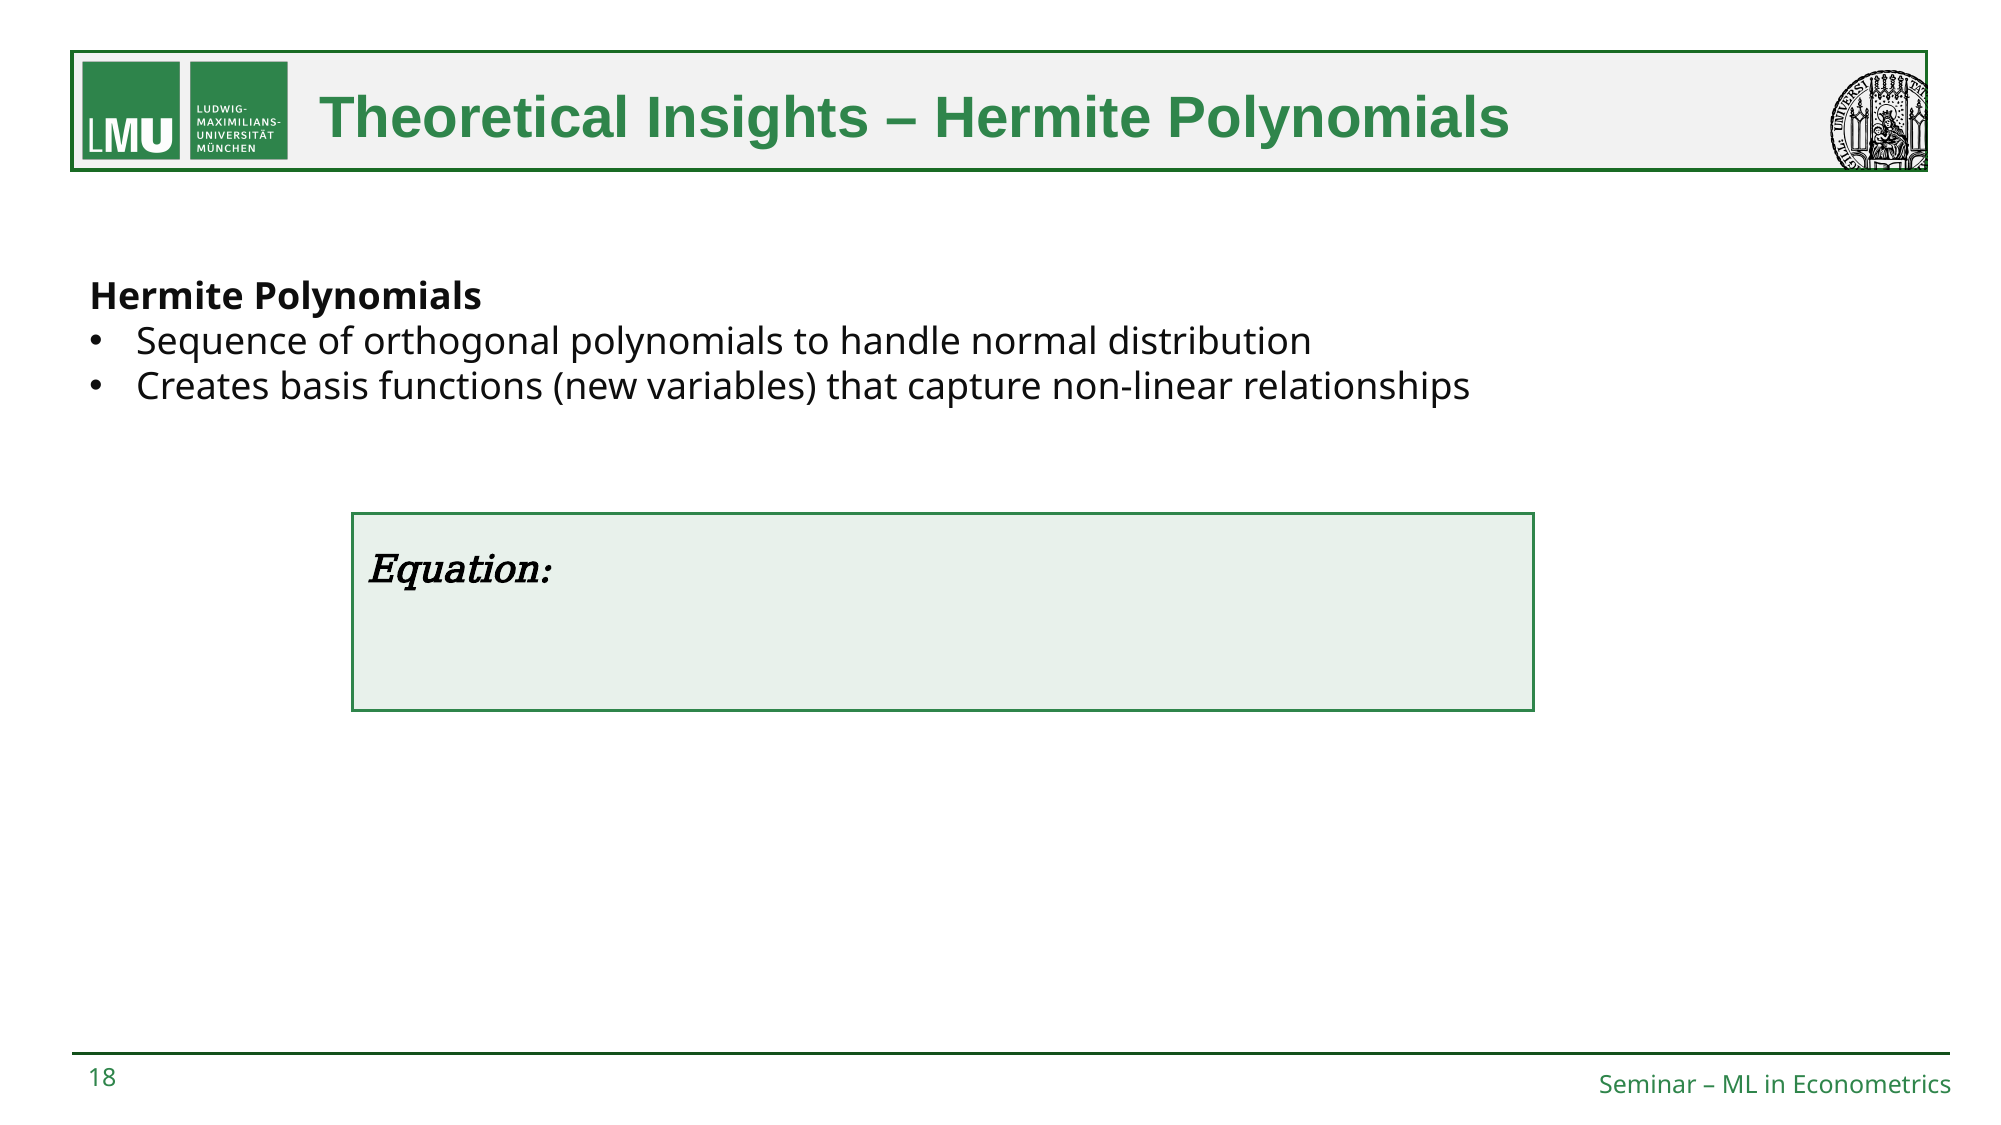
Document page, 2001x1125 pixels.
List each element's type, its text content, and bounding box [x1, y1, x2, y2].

text_box [70, 50, 1928, 172]
picture [71, 51, 299, 171]
picture [1829, 70, 1929, 171]
text_box Hermite Polynomials Sequence of orthogonal polynomials to handle normal distribution Creates basis functions (new variables) that capture non-linear relationships [74, 264, 1848, 460]
text_box 18 [73, 1055, 192, 1099]
text_box Seminar – ML in Econometrics [1584, 1061, 1967, 1106]
text_box Theoretical Insights – Hermite Polynomials [304, 71, 1527, 157]
